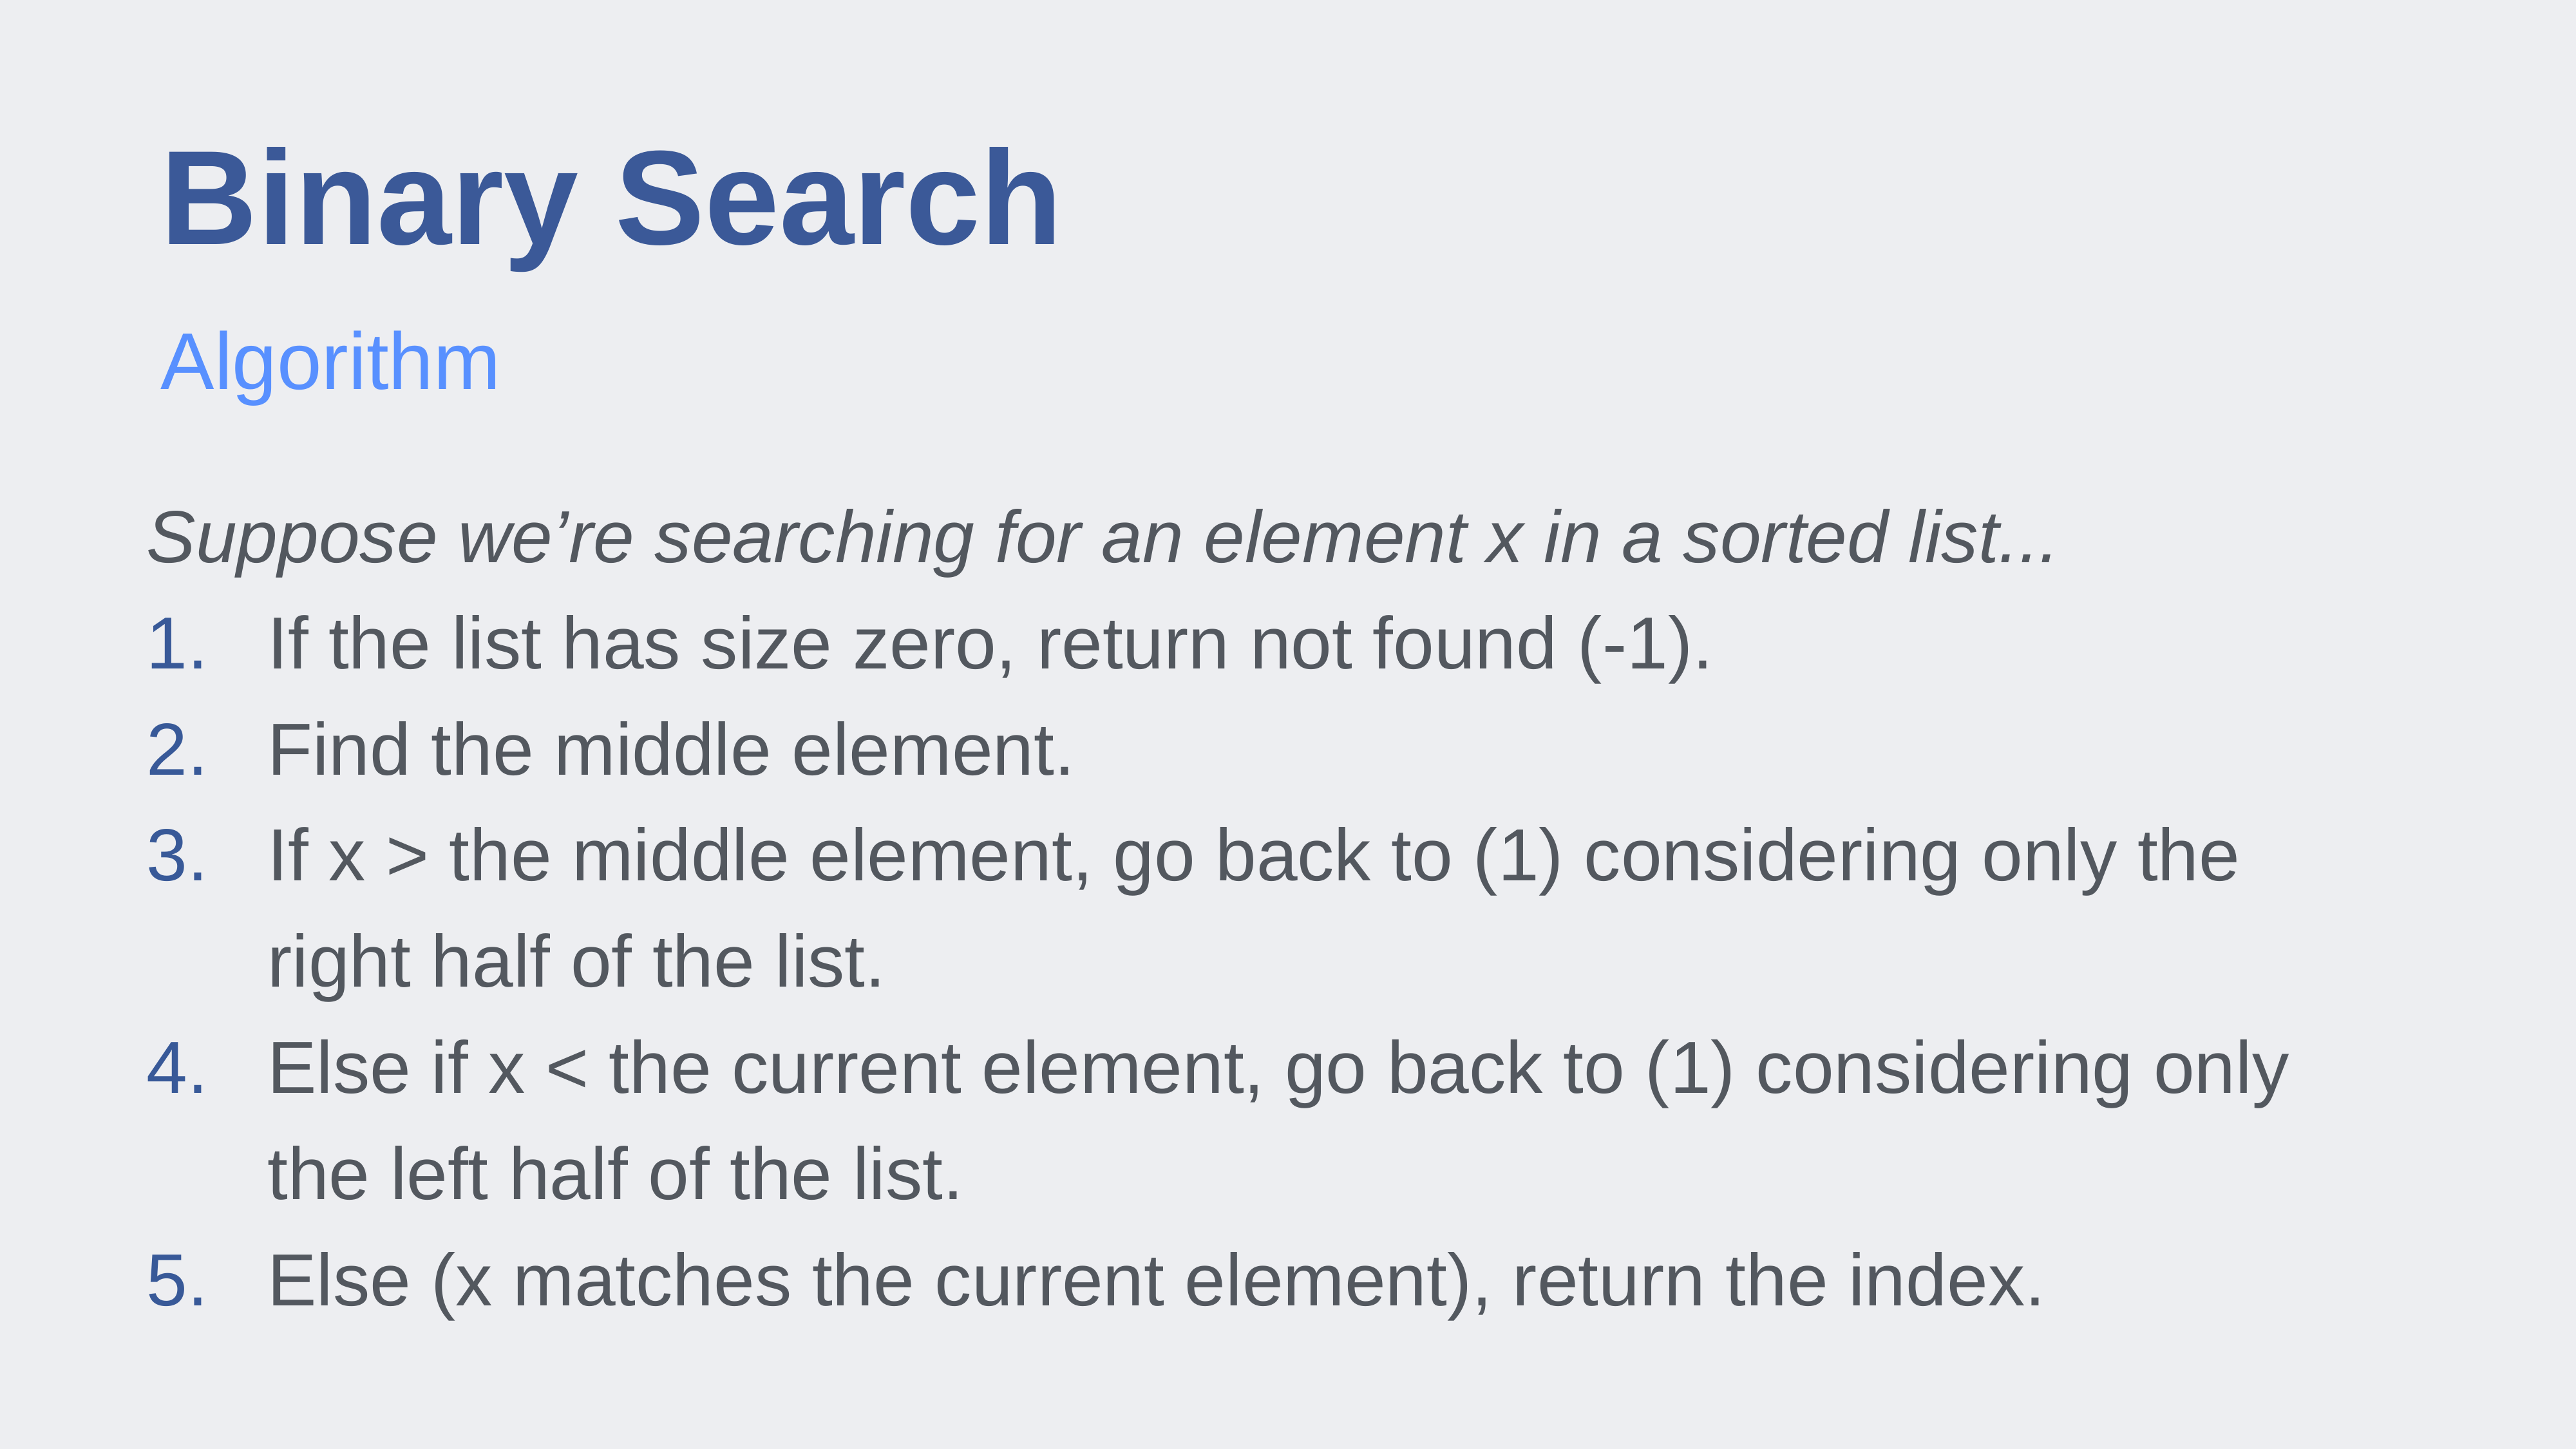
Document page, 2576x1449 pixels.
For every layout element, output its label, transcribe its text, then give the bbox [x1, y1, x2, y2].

list Suppose we’re searching for an element x in a sorted list... If the list has size zero, return not found (-1). Find the middle element. If x > the middle element, go back to (1) considering only the right half of the list. Else if x < the current element, go back to (1) considering only the left half of the list. Else (x matches the current element), return the index. [146, 471, 2401, 1343]
title Binary Search [160, 109, 2415, 305]
list Algorithm [160, 308, 2415, 427]
